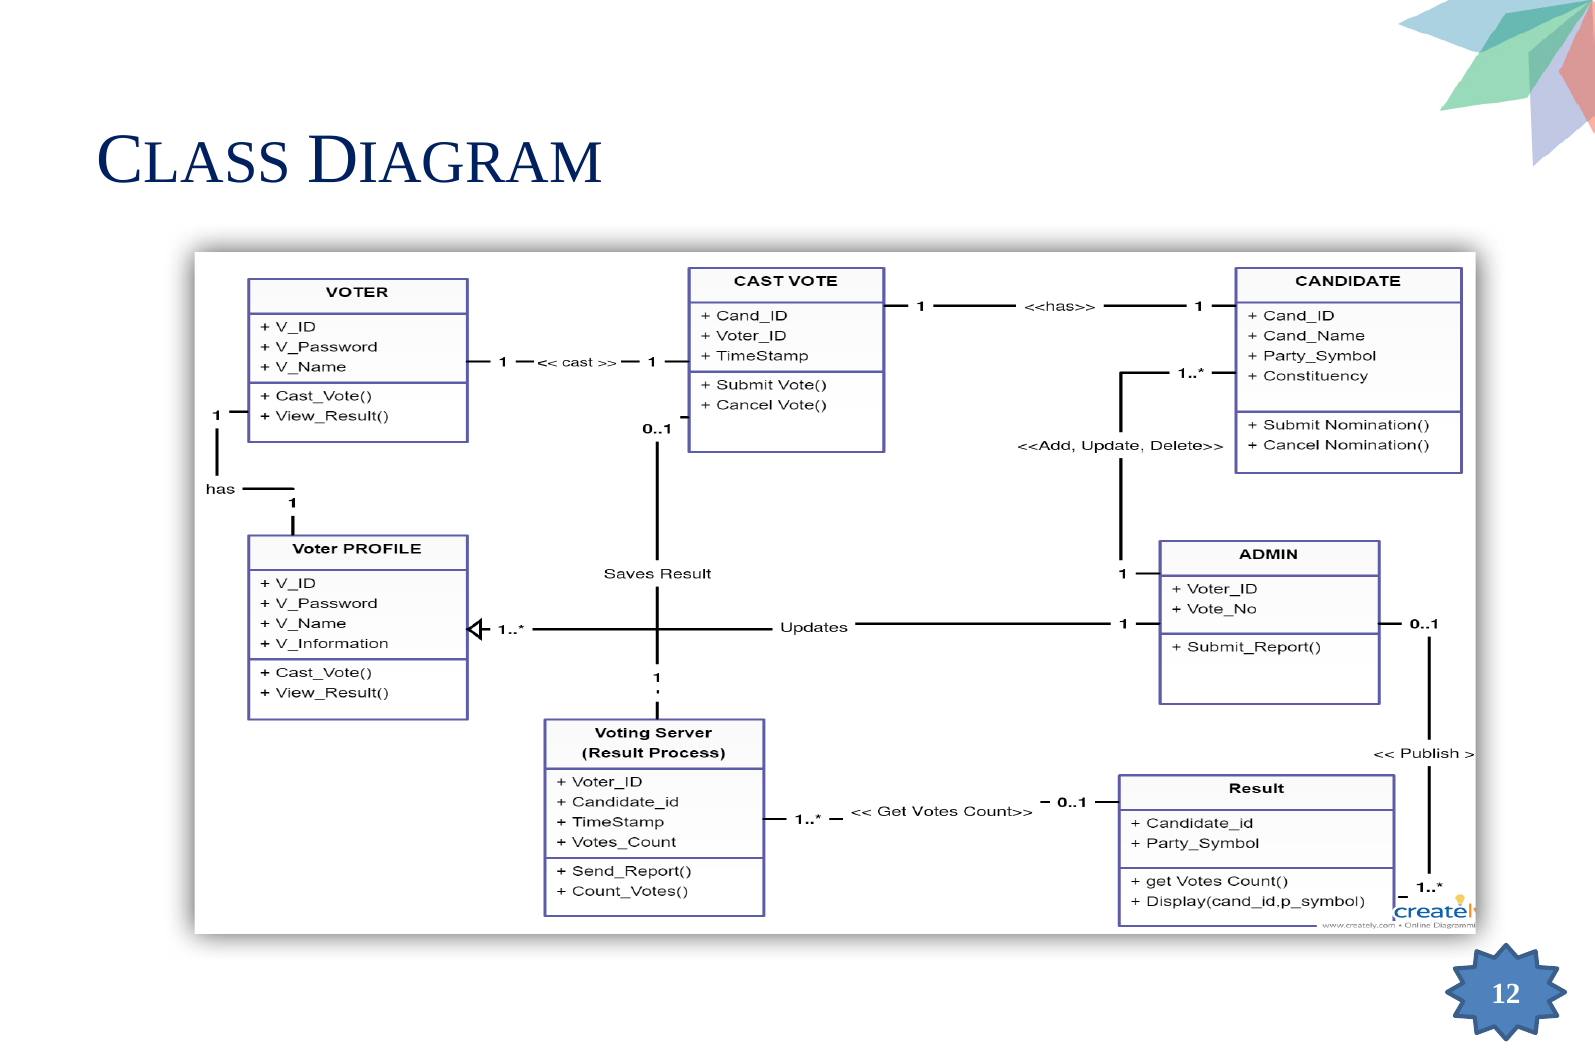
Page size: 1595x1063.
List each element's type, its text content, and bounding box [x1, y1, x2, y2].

picture [0, 0, 1595, 1063]
list CLASS DIAGRAM [81, 118, 1517, 190]
text_box 12 [1444, 942, 1568, 1042]
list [194, 252, 1476, 934]
